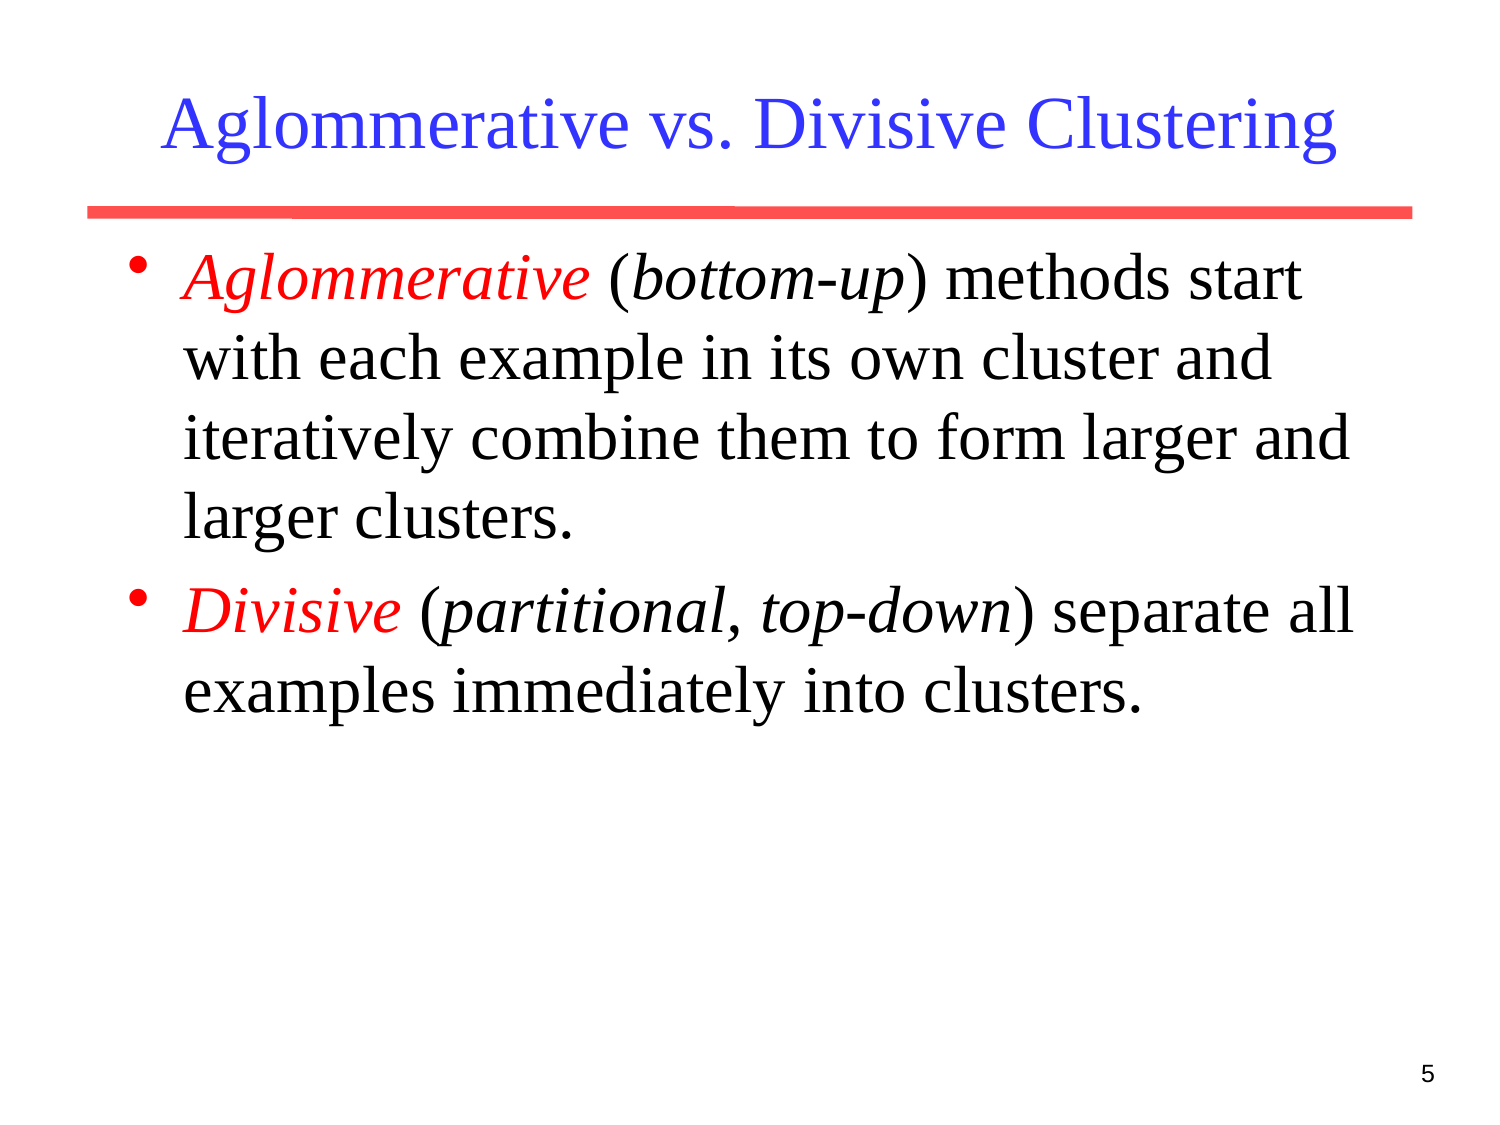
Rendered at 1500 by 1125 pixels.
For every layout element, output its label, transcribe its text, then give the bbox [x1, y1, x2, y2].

list Aglommerative (bottom-up) methods start with each example in its own cluster and iteratively combine them to form larger and larger clusters. Divisive (partitional, top-down) separate all examples immediately into clusters. [112, 224, 1388, 994]
slide_number 5 [1137, 1049, 1451, 1125]
title Aglommerative vs. Divisive Clustering [112, 37, 1388, 200]
